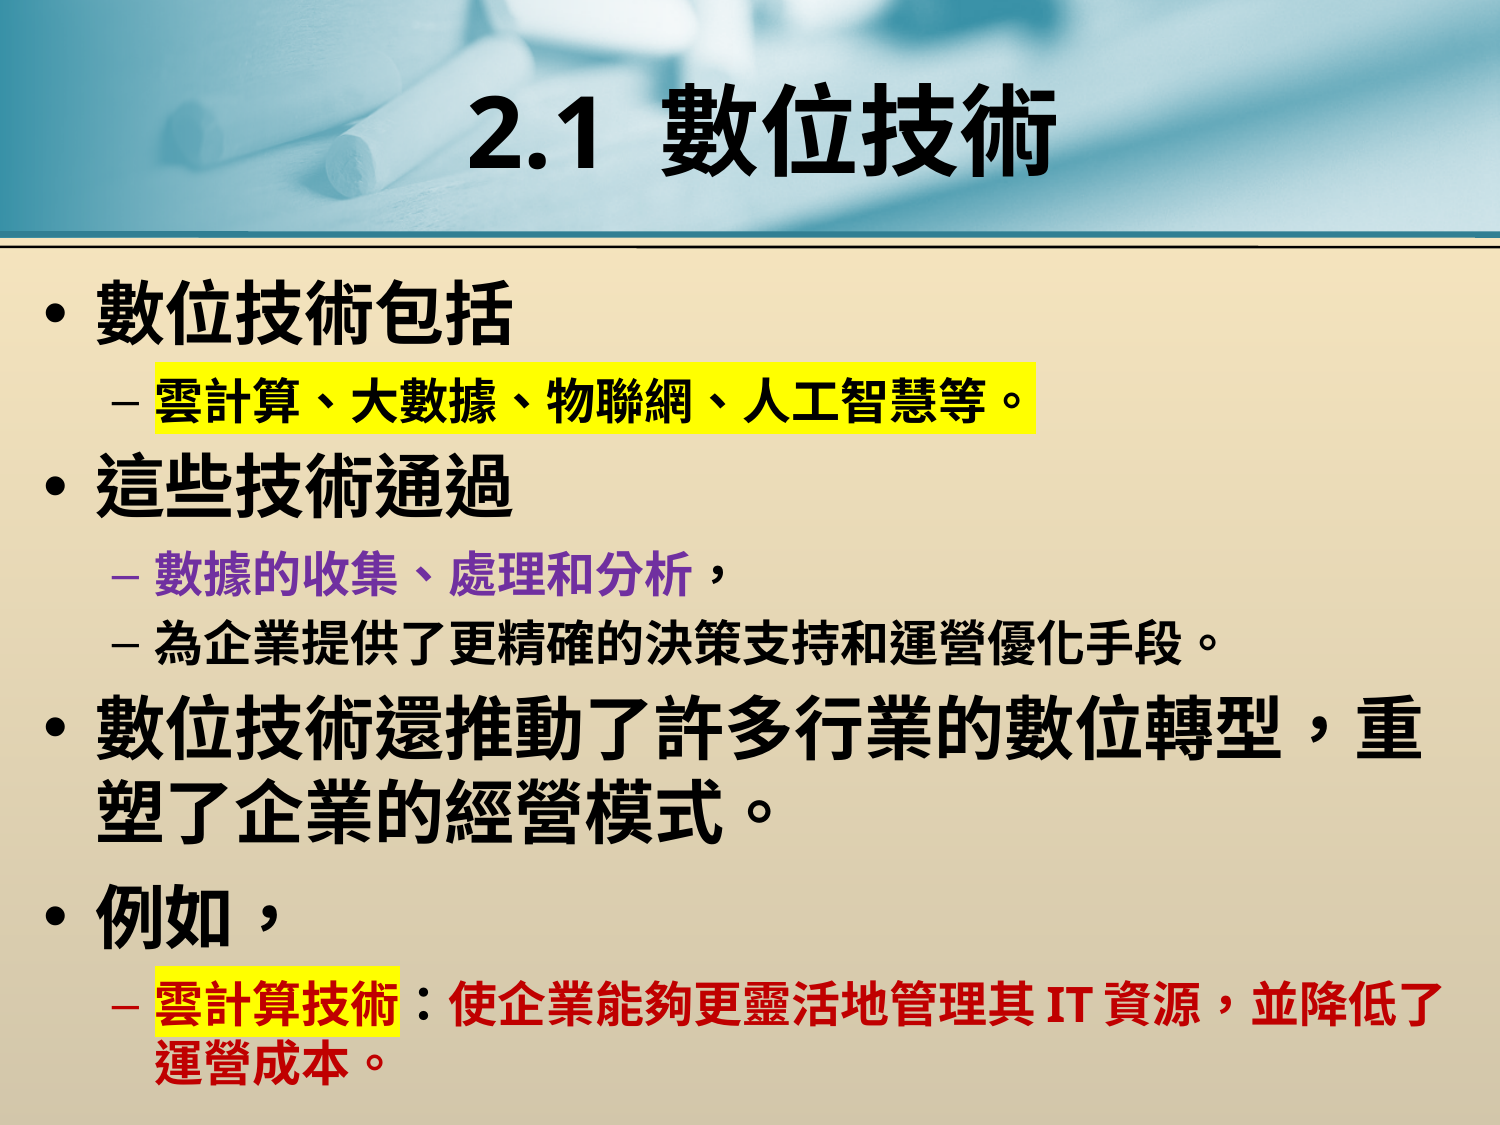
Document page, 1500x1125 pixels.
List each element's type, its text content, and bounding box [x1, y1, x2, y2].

title 2.1 數位技術 [45, 24, 1481, 233]
list 數位技術包括 雲計算、大數據、物聯網、人工智慧等。 這些技術通過 數據的收集、處理和分析， 為企業提供了更精確的決策支持和運營優化手段。 數位技術還推動了許多行業的數位轉型，重塑了企業的經營模式。 例如， 雲計算技術：使企業能夠更靈活地管理其IT資源，並降低了運營成本。 [29, 262, 1481, 1103]
